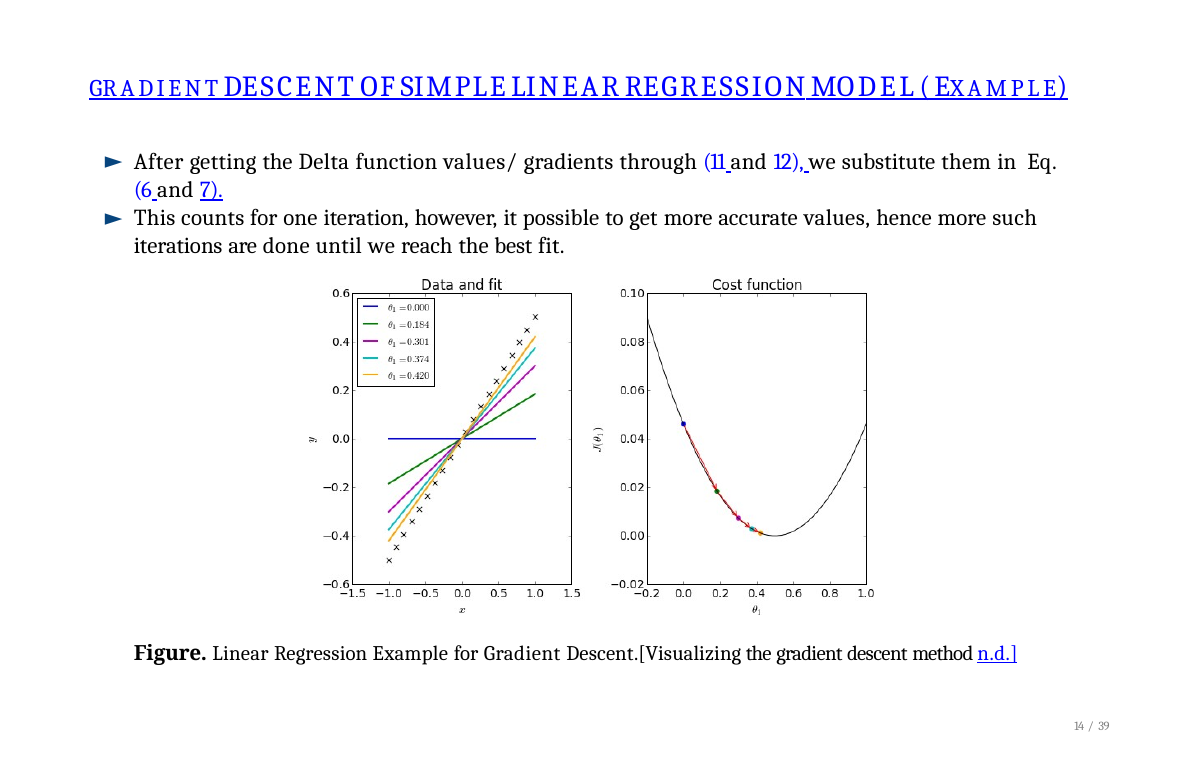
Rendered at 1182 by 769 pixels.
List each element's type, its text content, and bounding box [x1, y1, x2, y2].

text_box After getting the Delta function values/ gradients through (11 and 12), we substitute them in Eq. (6 and 7). This counts for one iteration, however, it possible to get more accurate values, hence more such iterations are done until we reach the best fit. [98, 144, 1094, 258]
title GRADIENT DESCENT OF SIMPLE LINEAR REGRESSION MODEL (EXAMPLE) [87, 64, 1077, 196]
text_box Figure. Linear Regression Example for Gradient Descent.[Visualizing the gradient descent method n.d.] [131, 637, 1050, 665]
slide_number 14 / 39 [1068, 716, 1124, 769]
picture [308, 278, 874, 615]
